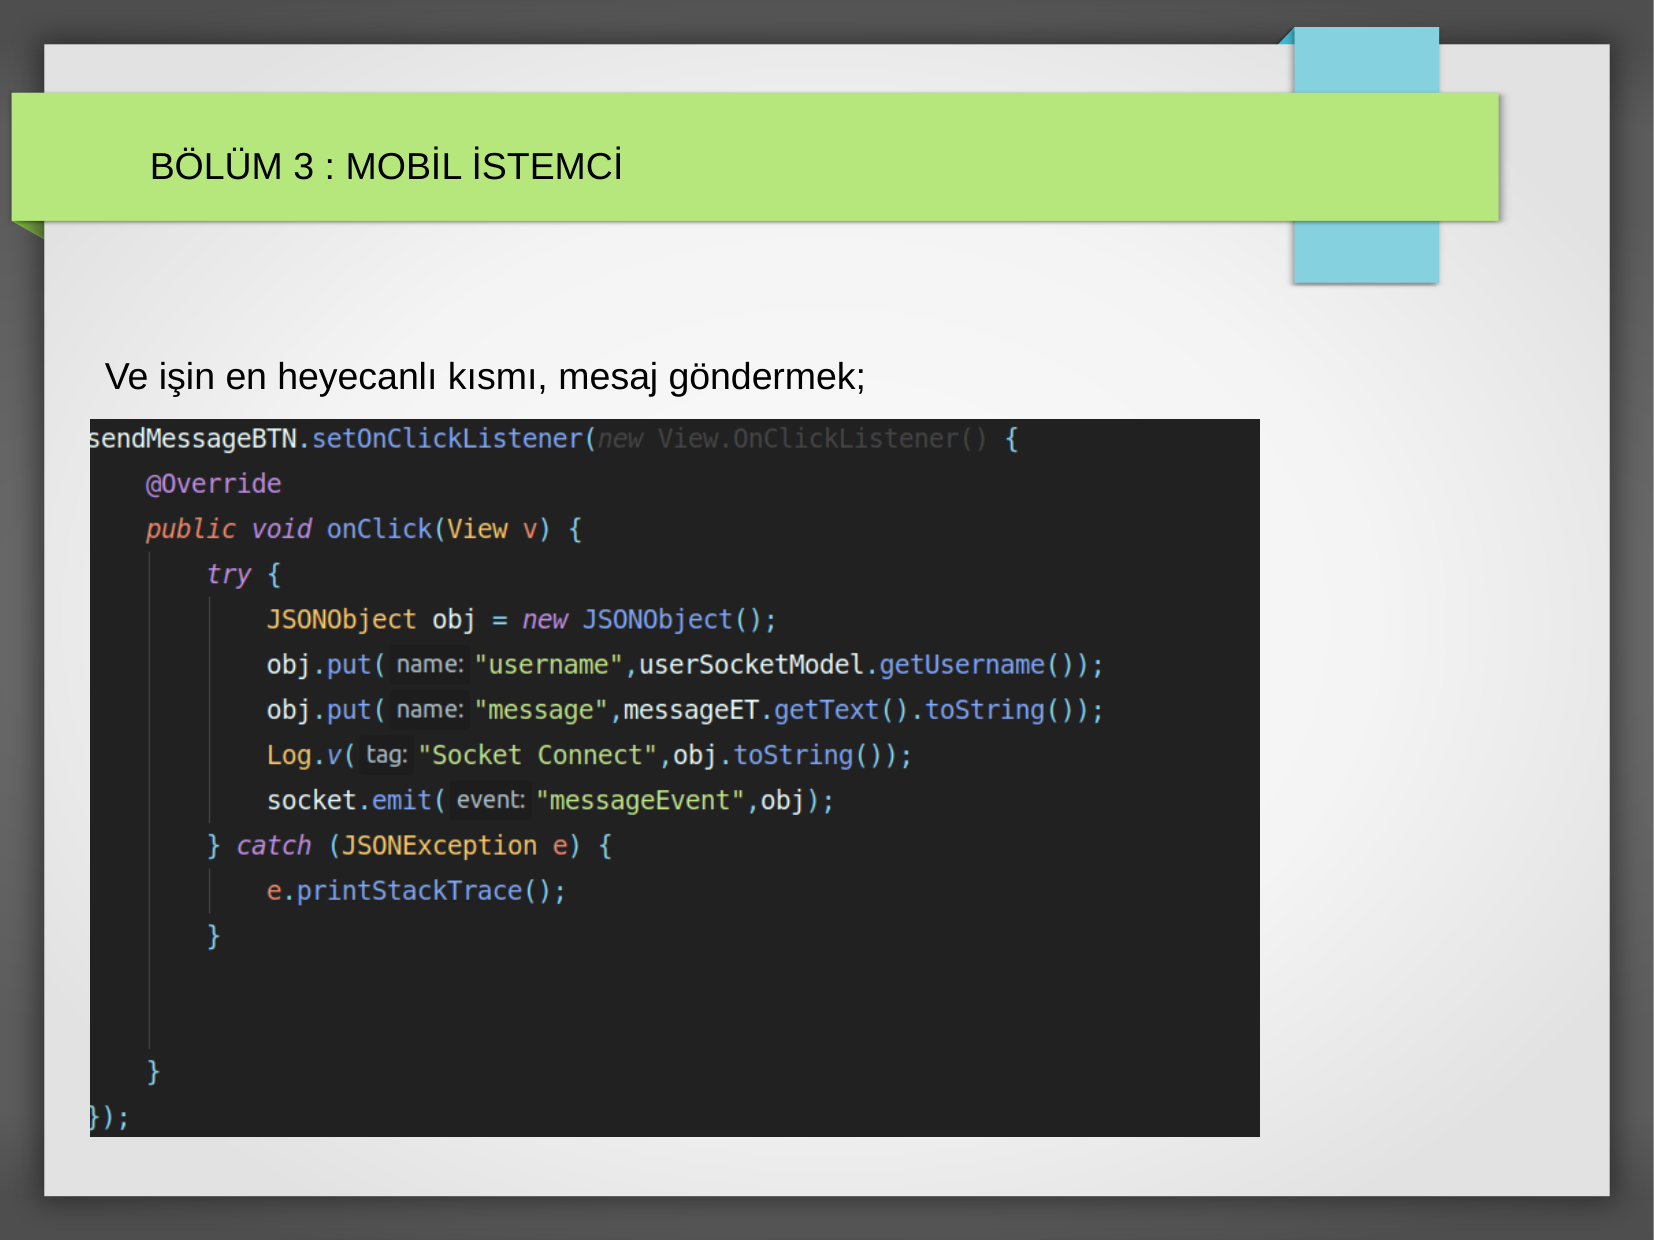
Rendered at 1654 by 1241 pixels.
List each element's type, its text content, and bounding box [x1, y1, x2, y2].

text_box [82, 290, 1571, 1010]
picture [0, 0, 1654, 1240]
text_box BÖLÜM 3 : MOBİL İSTEMCİ [134, 134, 765, 192]
text_box [82, 49, 1571, 257]
text_box Ve işin en heyecanlı kısmı, mesaj göndermek; [89, 344, 1440, 402]
